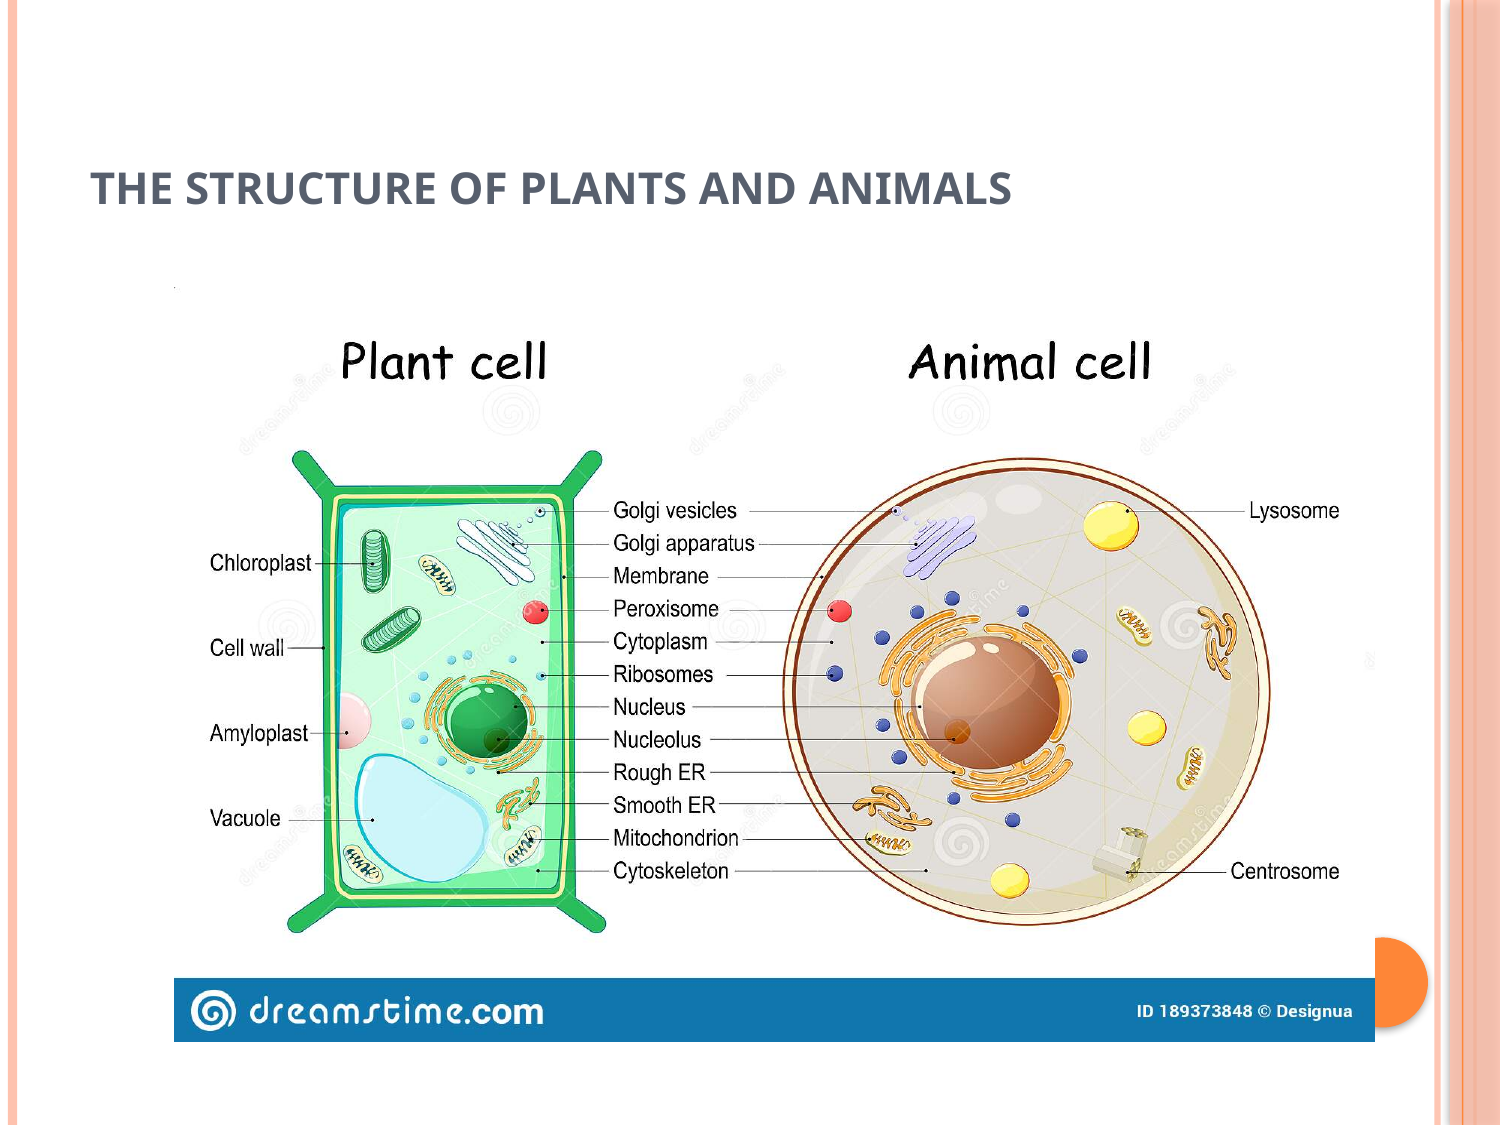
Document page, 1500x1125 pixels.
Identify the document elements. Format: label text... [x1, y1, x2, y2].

title The Structure of Plants and Animals [75, 149, 1425, 338]
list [174, 286, 1376, 1043]
